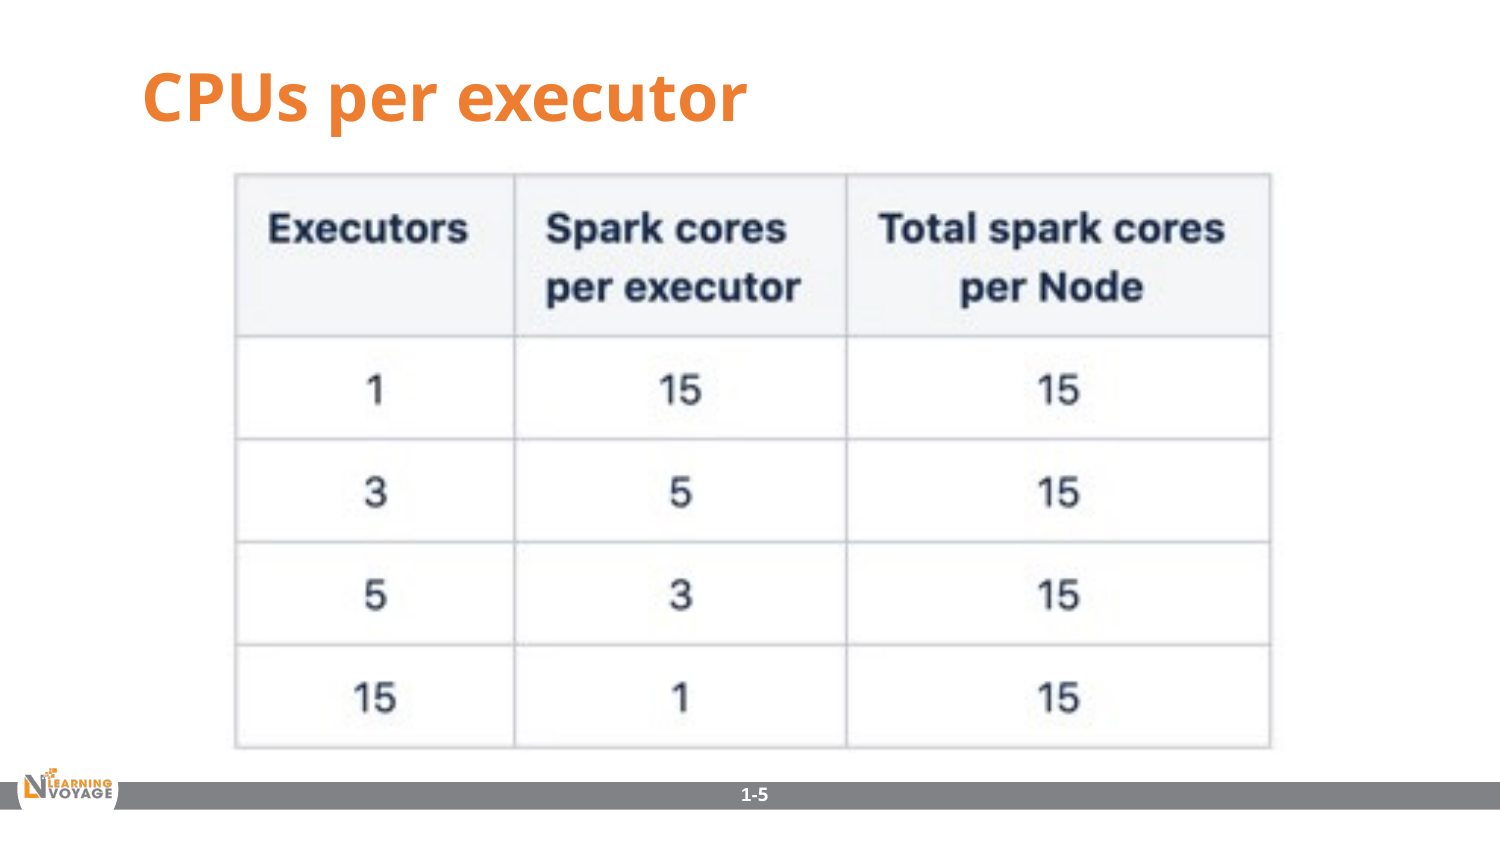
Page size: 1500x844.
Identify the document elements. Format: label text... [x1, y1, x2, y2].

text_box CPUs per executor [126, 37, 1387, 153]
picture [0, 706, 144, 844]
picture [226, 165, 1287, 771]
slide_number 1-5 [692, 771, 784, 821]
